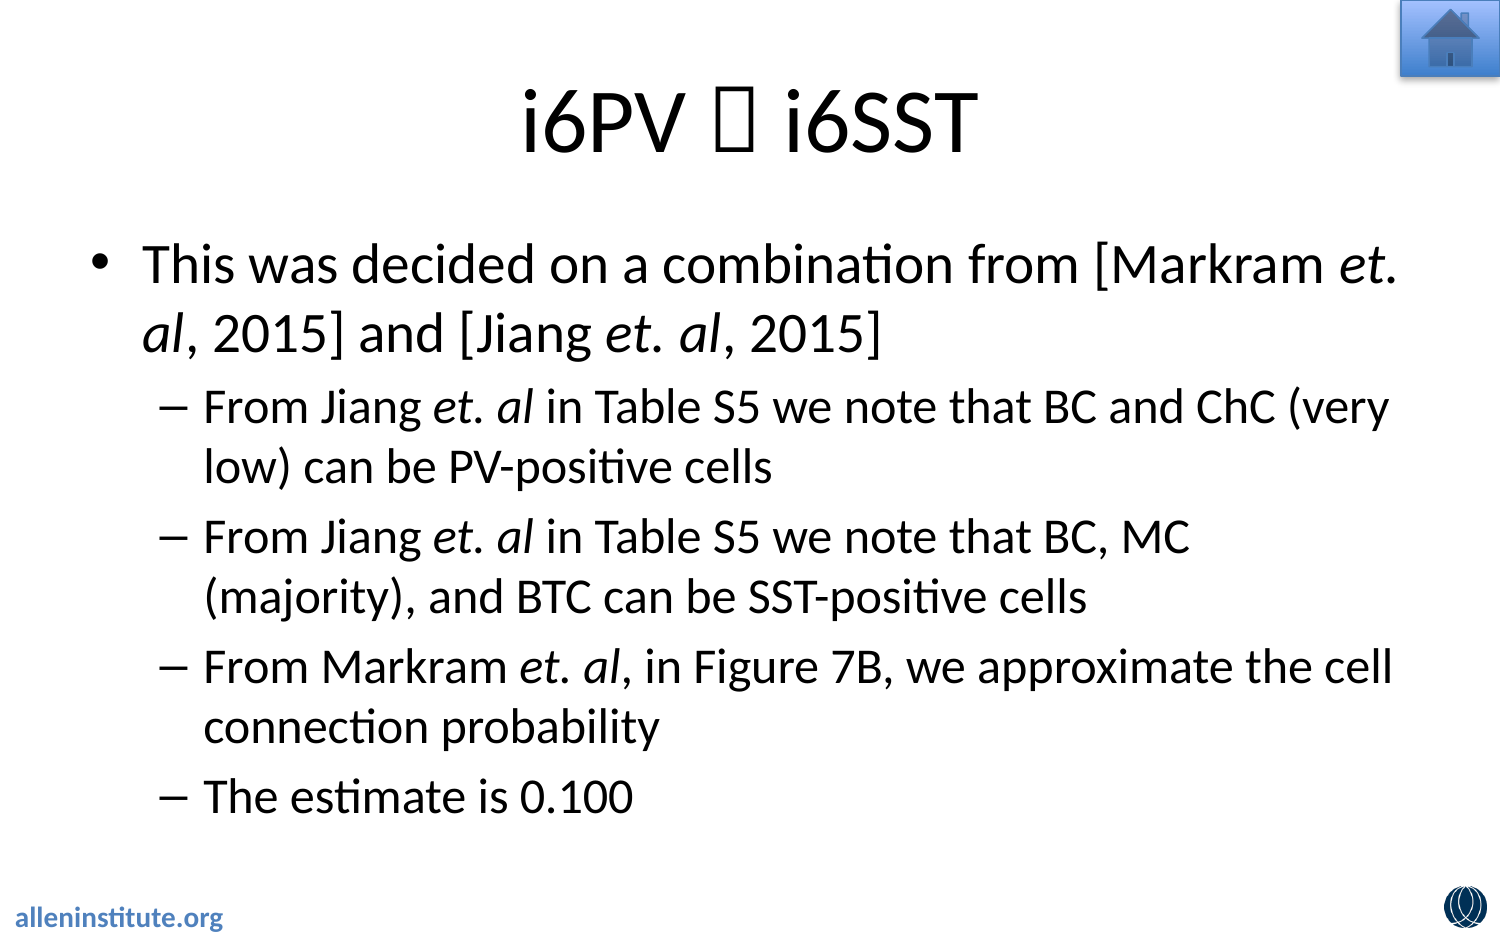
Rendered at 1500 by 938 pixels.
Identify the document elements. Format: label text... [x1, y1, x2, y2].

list This was decided on a combination from [Markram et. al, 2015] and [Jiang et. al, 2015] From Jiang et. al in Table S5 we note that BC and ChC (very low) can be PV-positive cells From Jiang et. al in Table S5 we note that BC, MC (majority), and BTC can be SST-positive cells From Markram et. al, in Figure 7B, we approximate the cell connection probability The estimate is 0.100 [75, 218, 1425, 838]
picture [1444, 886, 1487, 928]
title i6PV  i6SST [75, 37, 1425, 194]
